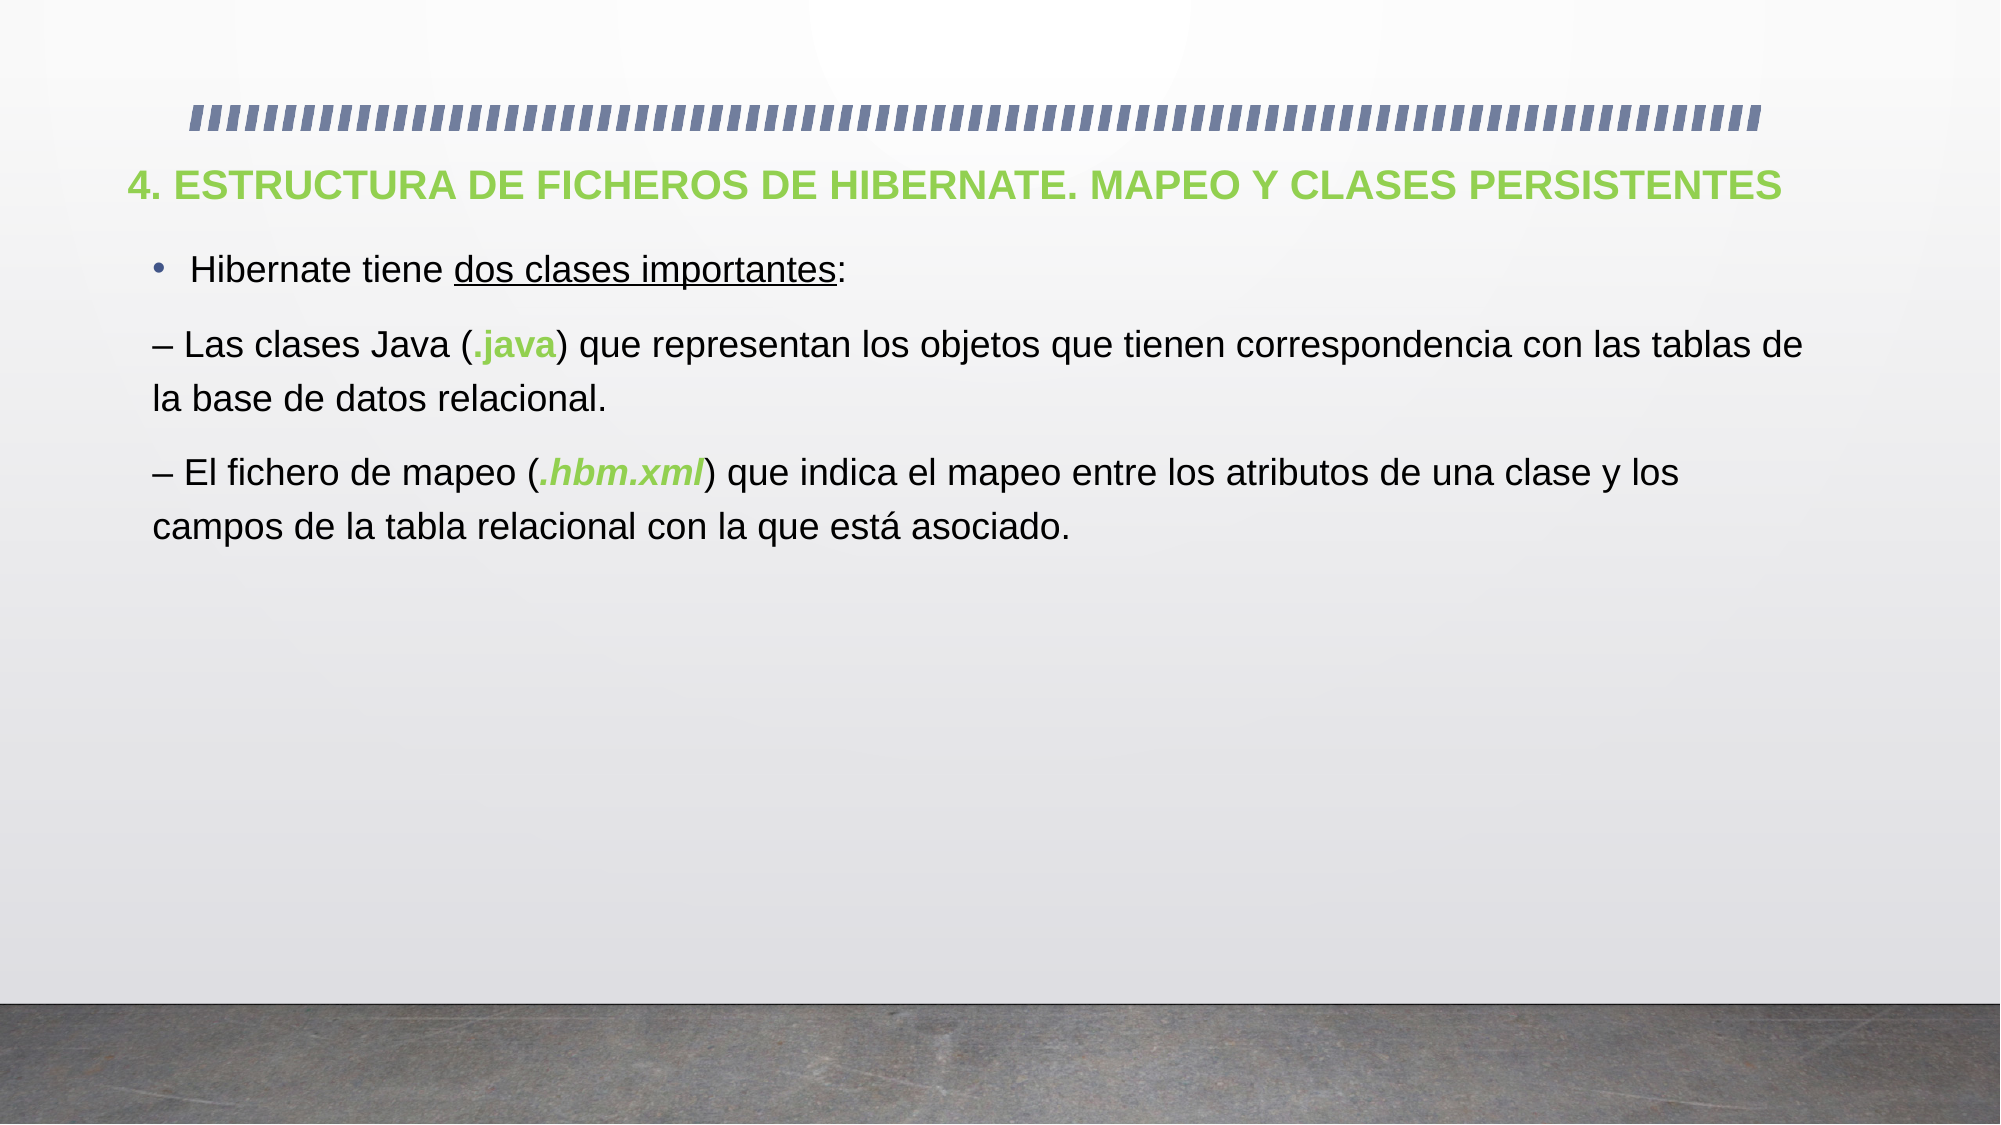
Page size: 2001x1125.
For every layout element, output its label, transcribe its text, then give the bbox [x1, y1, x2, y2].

title 4. ESTRUCTURA DE FICHEROS DE HIBERNATE. MAPEO Y CLASES PERSISTENTES [112, 156, 1810, 229]
list Hibernate tiene dos clases importantes: – Las clases Java (.java) que representan los objetos que tienen correspondencia con las tablas de la base de datos relacional. – El fichero de mapeo (.hbm.xml) que indica el mapeo entre los atributos de una clase y los campos de la tabla relacional con la que está asociado. [137, 228, 1835, 969]
picture [0, 1004, 2000, 1124]
